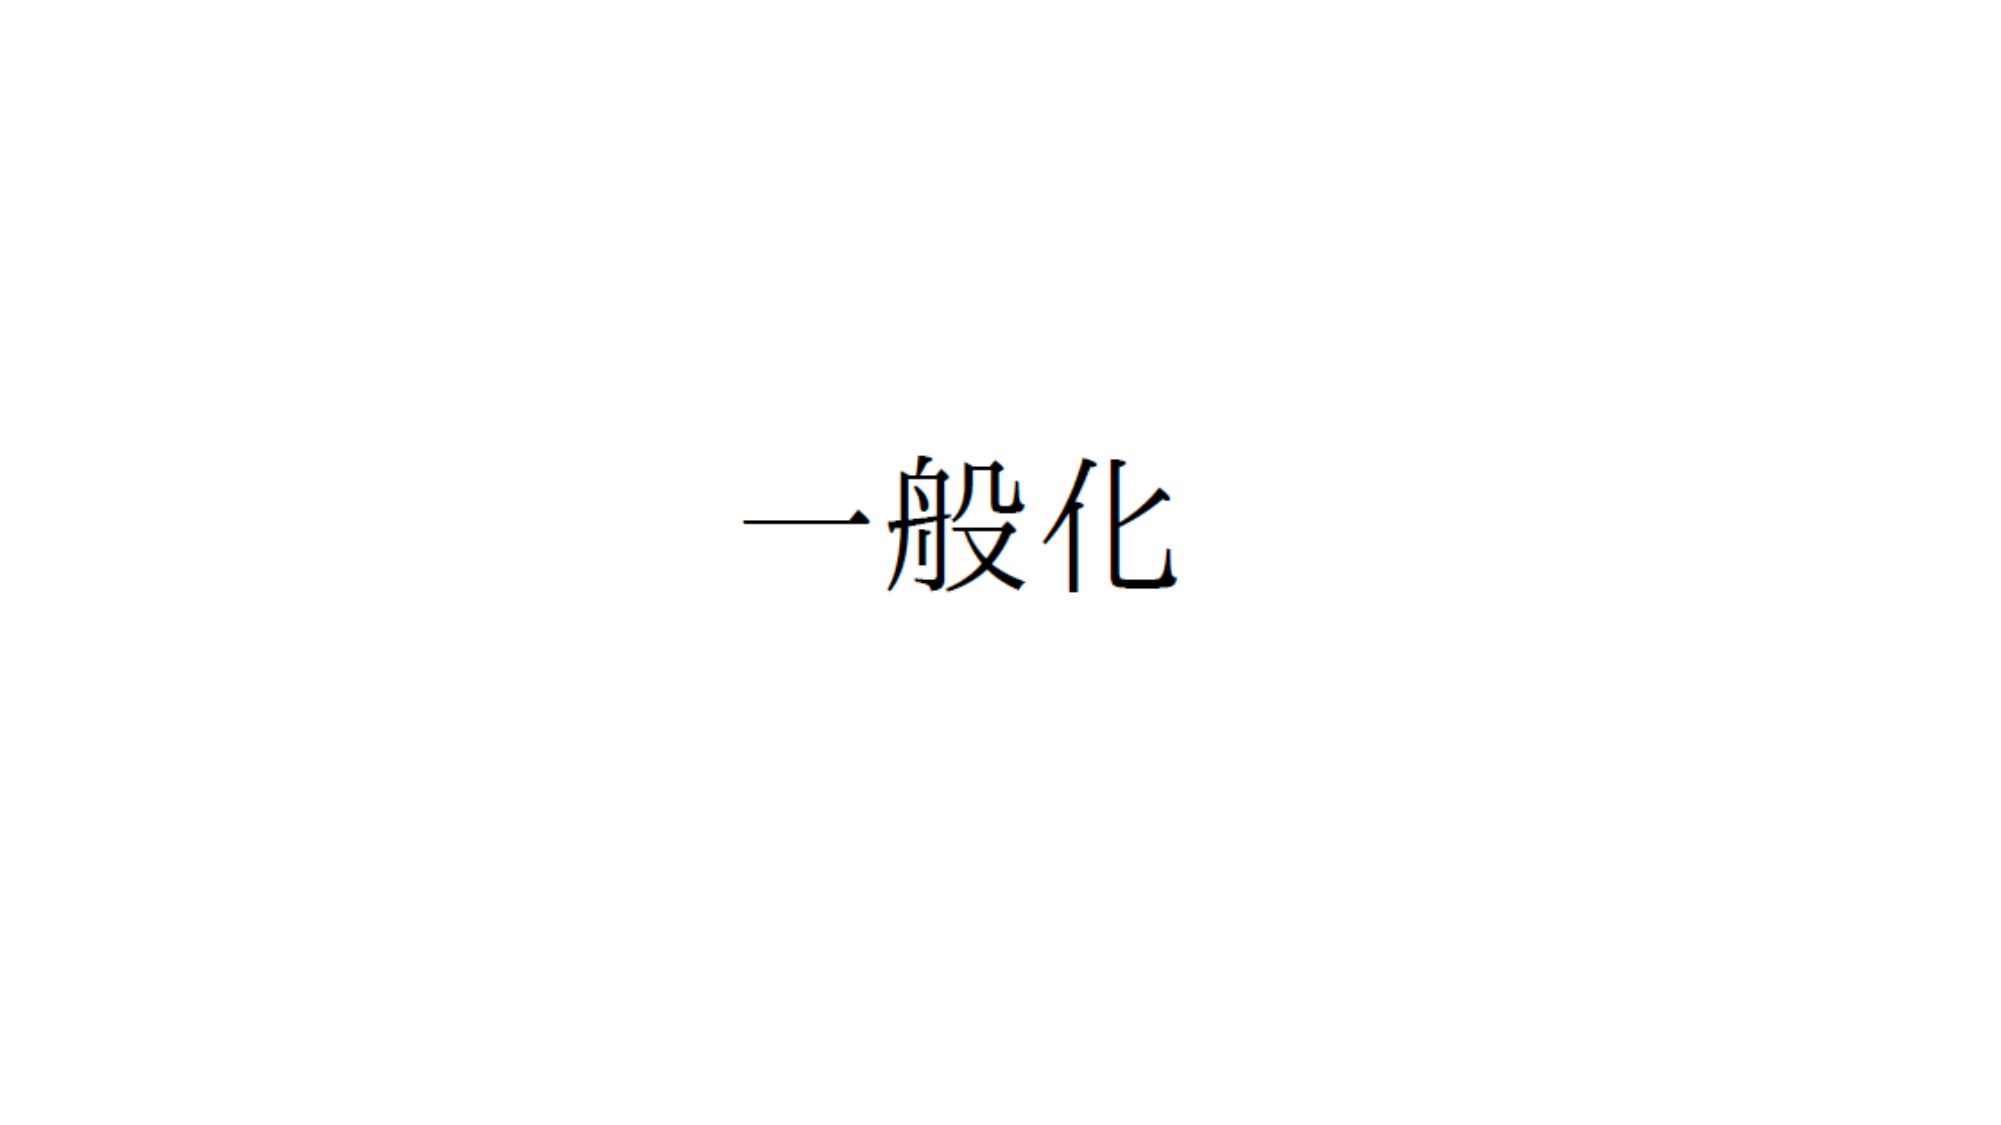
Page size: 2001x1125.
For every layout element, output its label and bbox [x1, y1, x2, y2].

picture [719, 449, 1213, 605]
